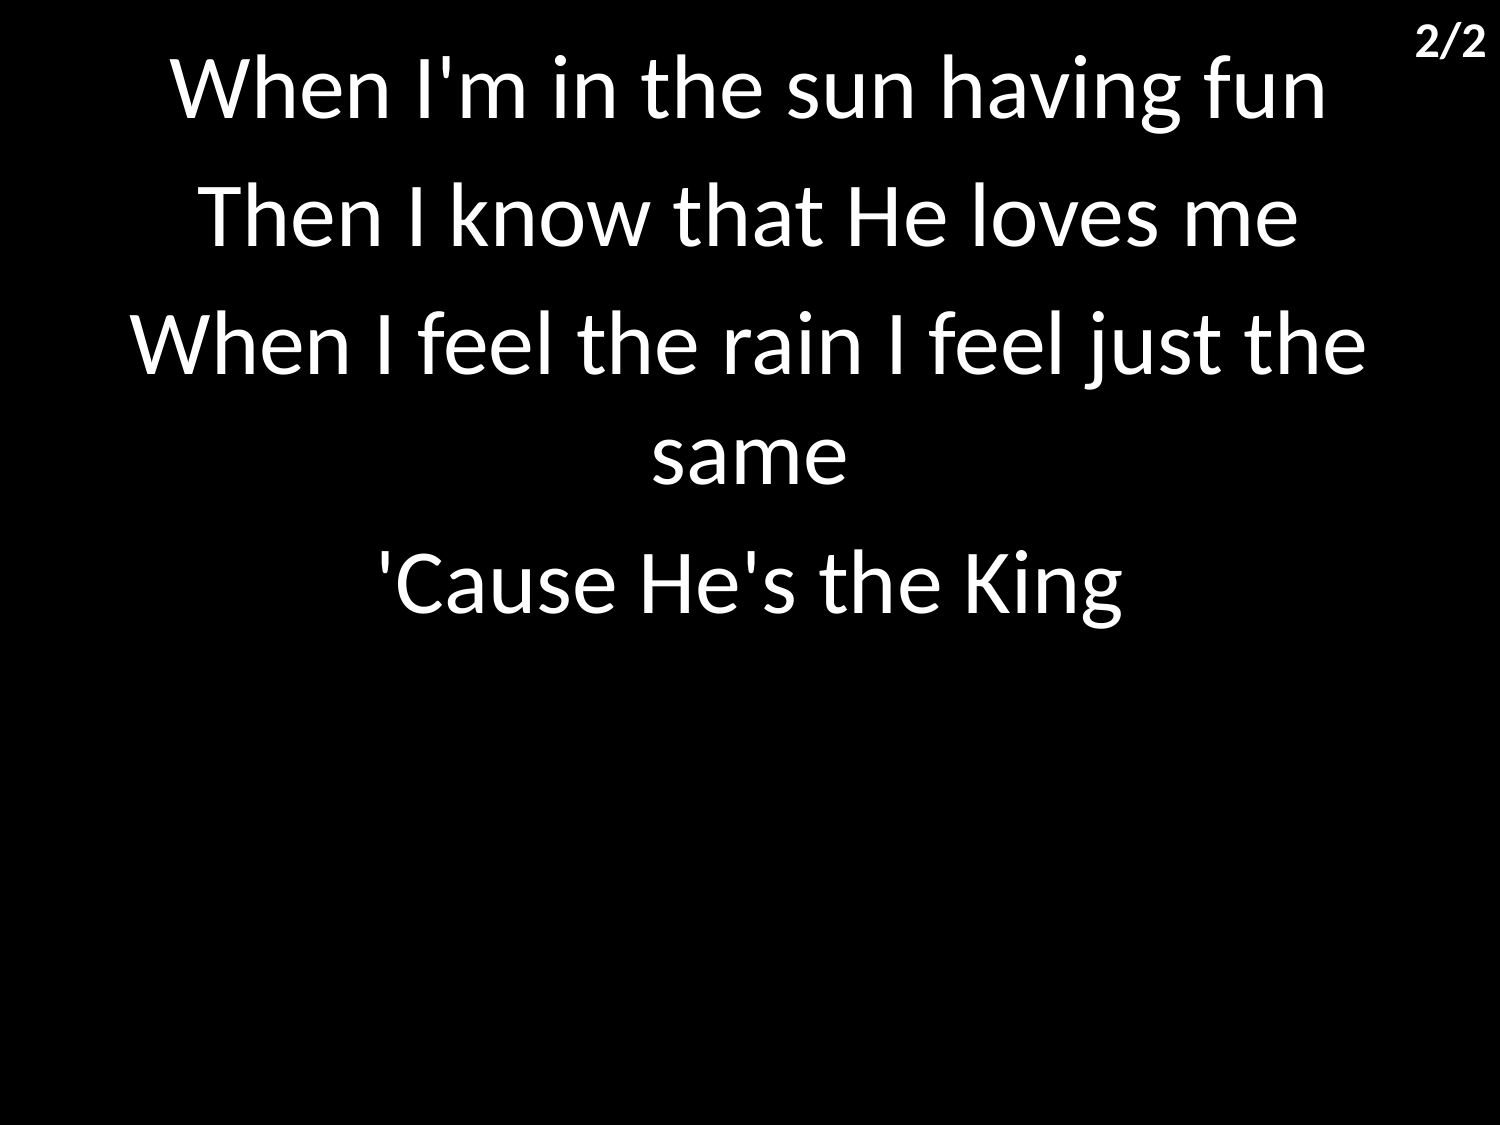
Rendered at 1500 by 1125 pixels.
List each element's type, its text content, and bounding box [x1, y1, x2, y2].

subtitle When I'm in the sun having fun Then I know that He loves me When I feel the rain I feel just the same 'Cause He's the King [29, 19, 1471, 1094]
text_box 2/2 [1399, 0, 1500, 75]
